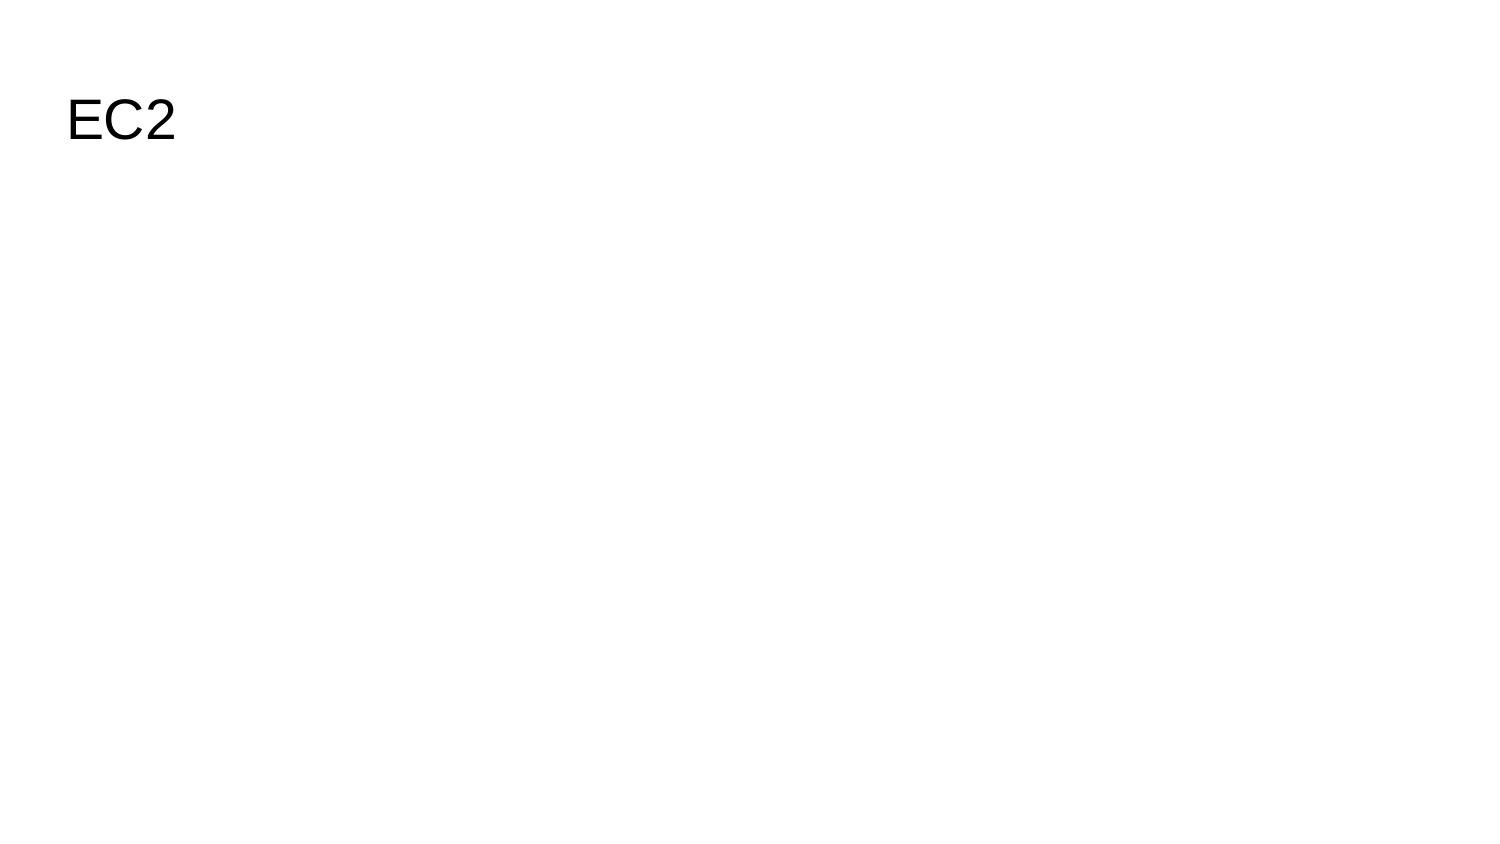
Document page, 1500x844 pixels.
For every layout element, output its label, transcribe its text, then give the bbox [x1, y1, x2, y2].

title EC2 [51, 72, 1449, 167]
